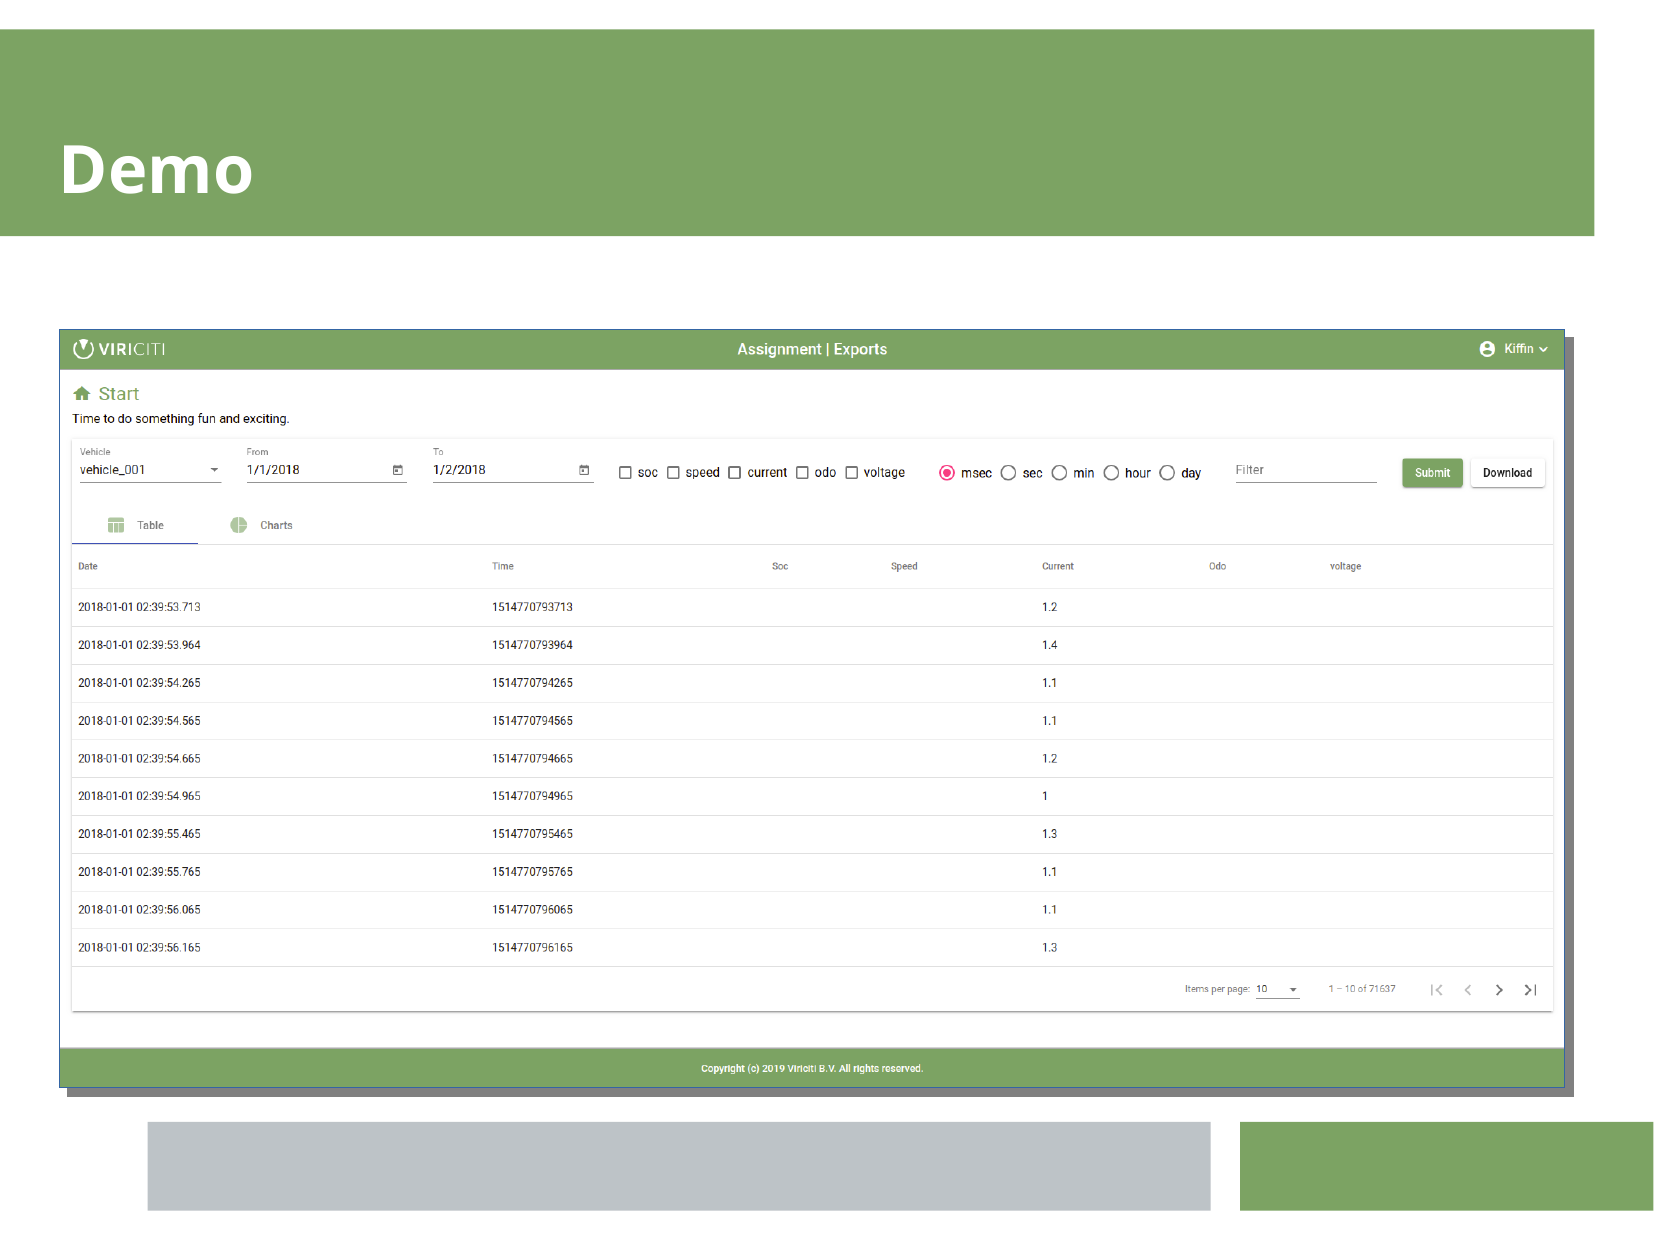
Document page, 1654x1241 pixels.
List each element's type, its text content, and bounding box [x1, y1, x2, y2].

picture [58, 329, 1566, 1089]
text_box Demo [58, 58, 1595, 207]
